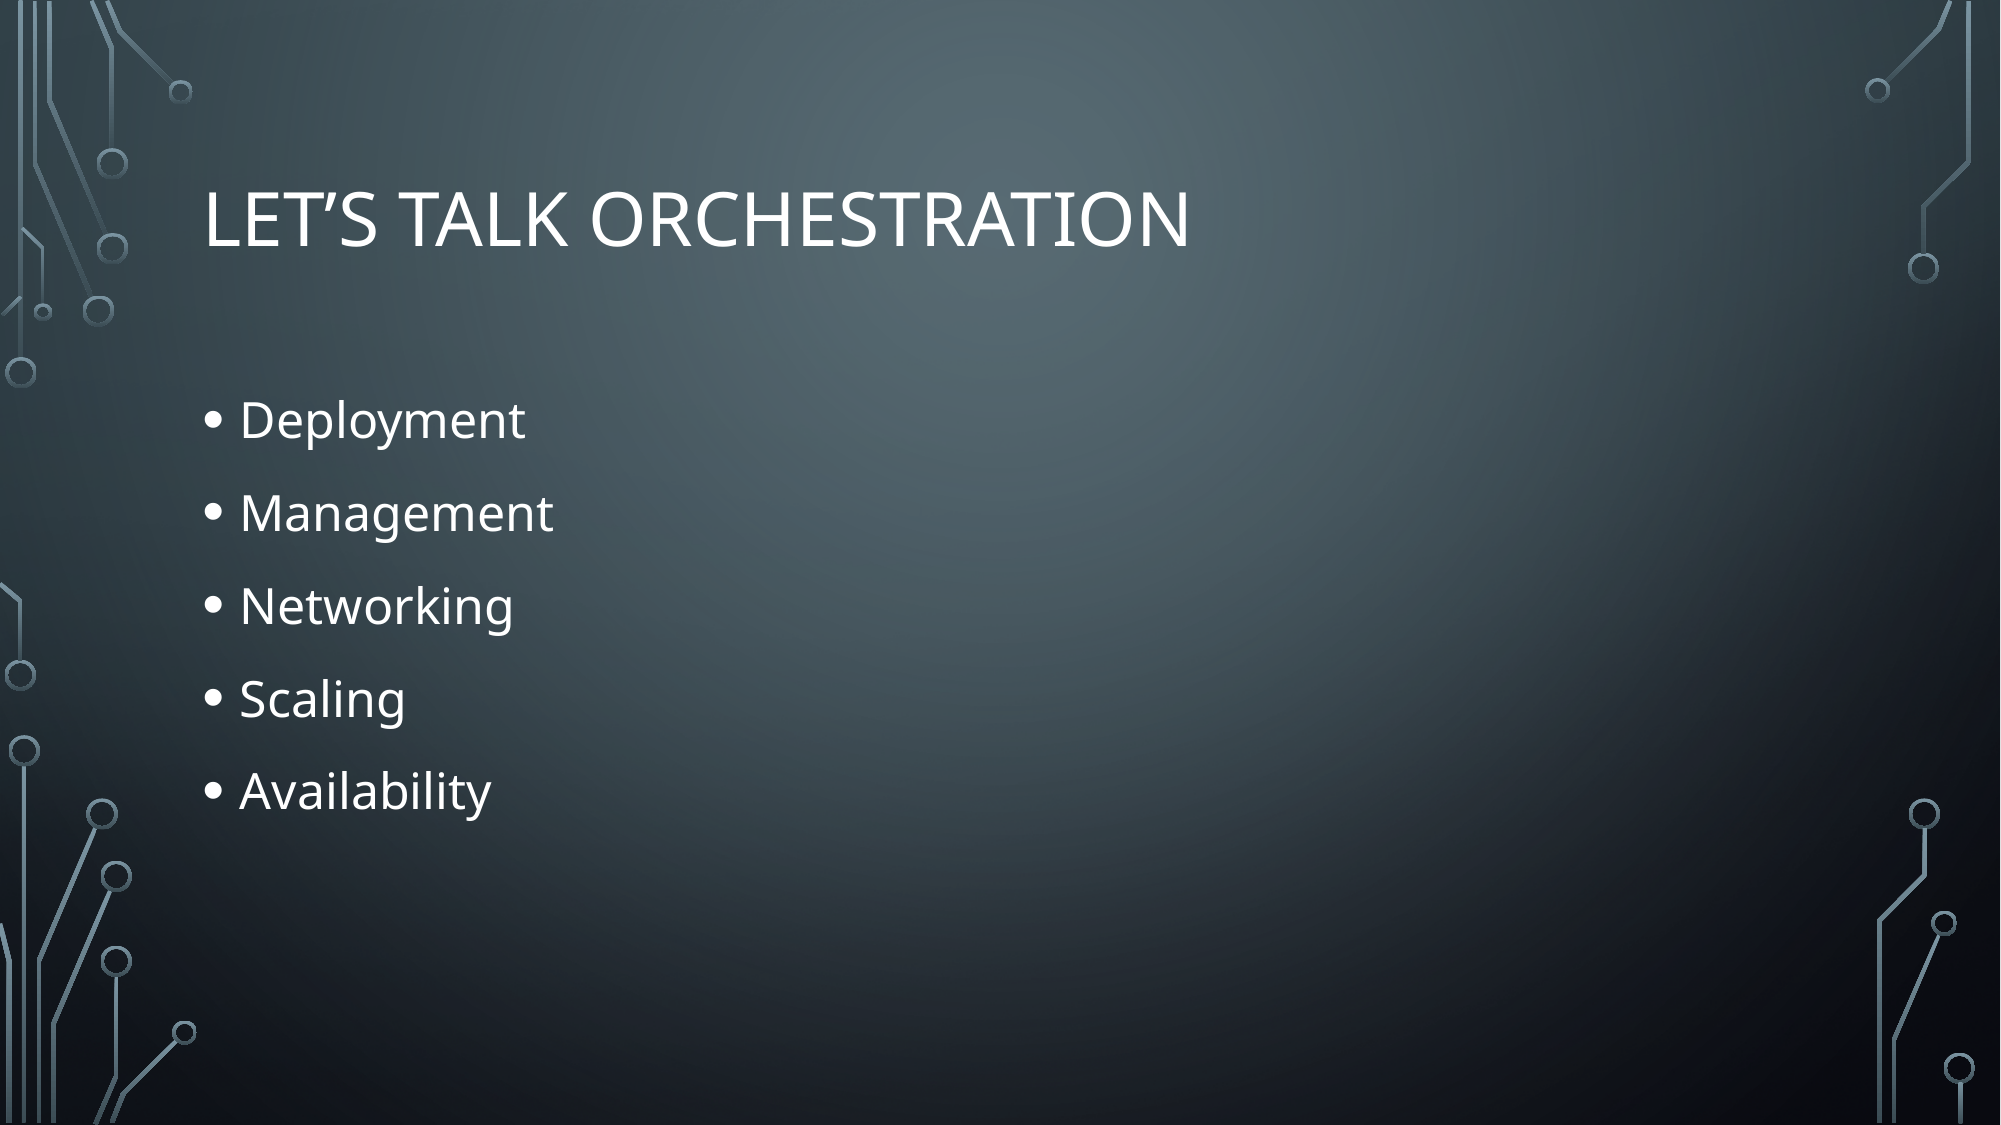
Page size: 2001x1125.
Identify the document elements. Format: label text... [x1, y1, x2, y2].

title Let’s talk Orchestration [187, 101, 1813, 344]
list Deployment Management Networking Scaling Availability [187, 369, 1813, 950]
